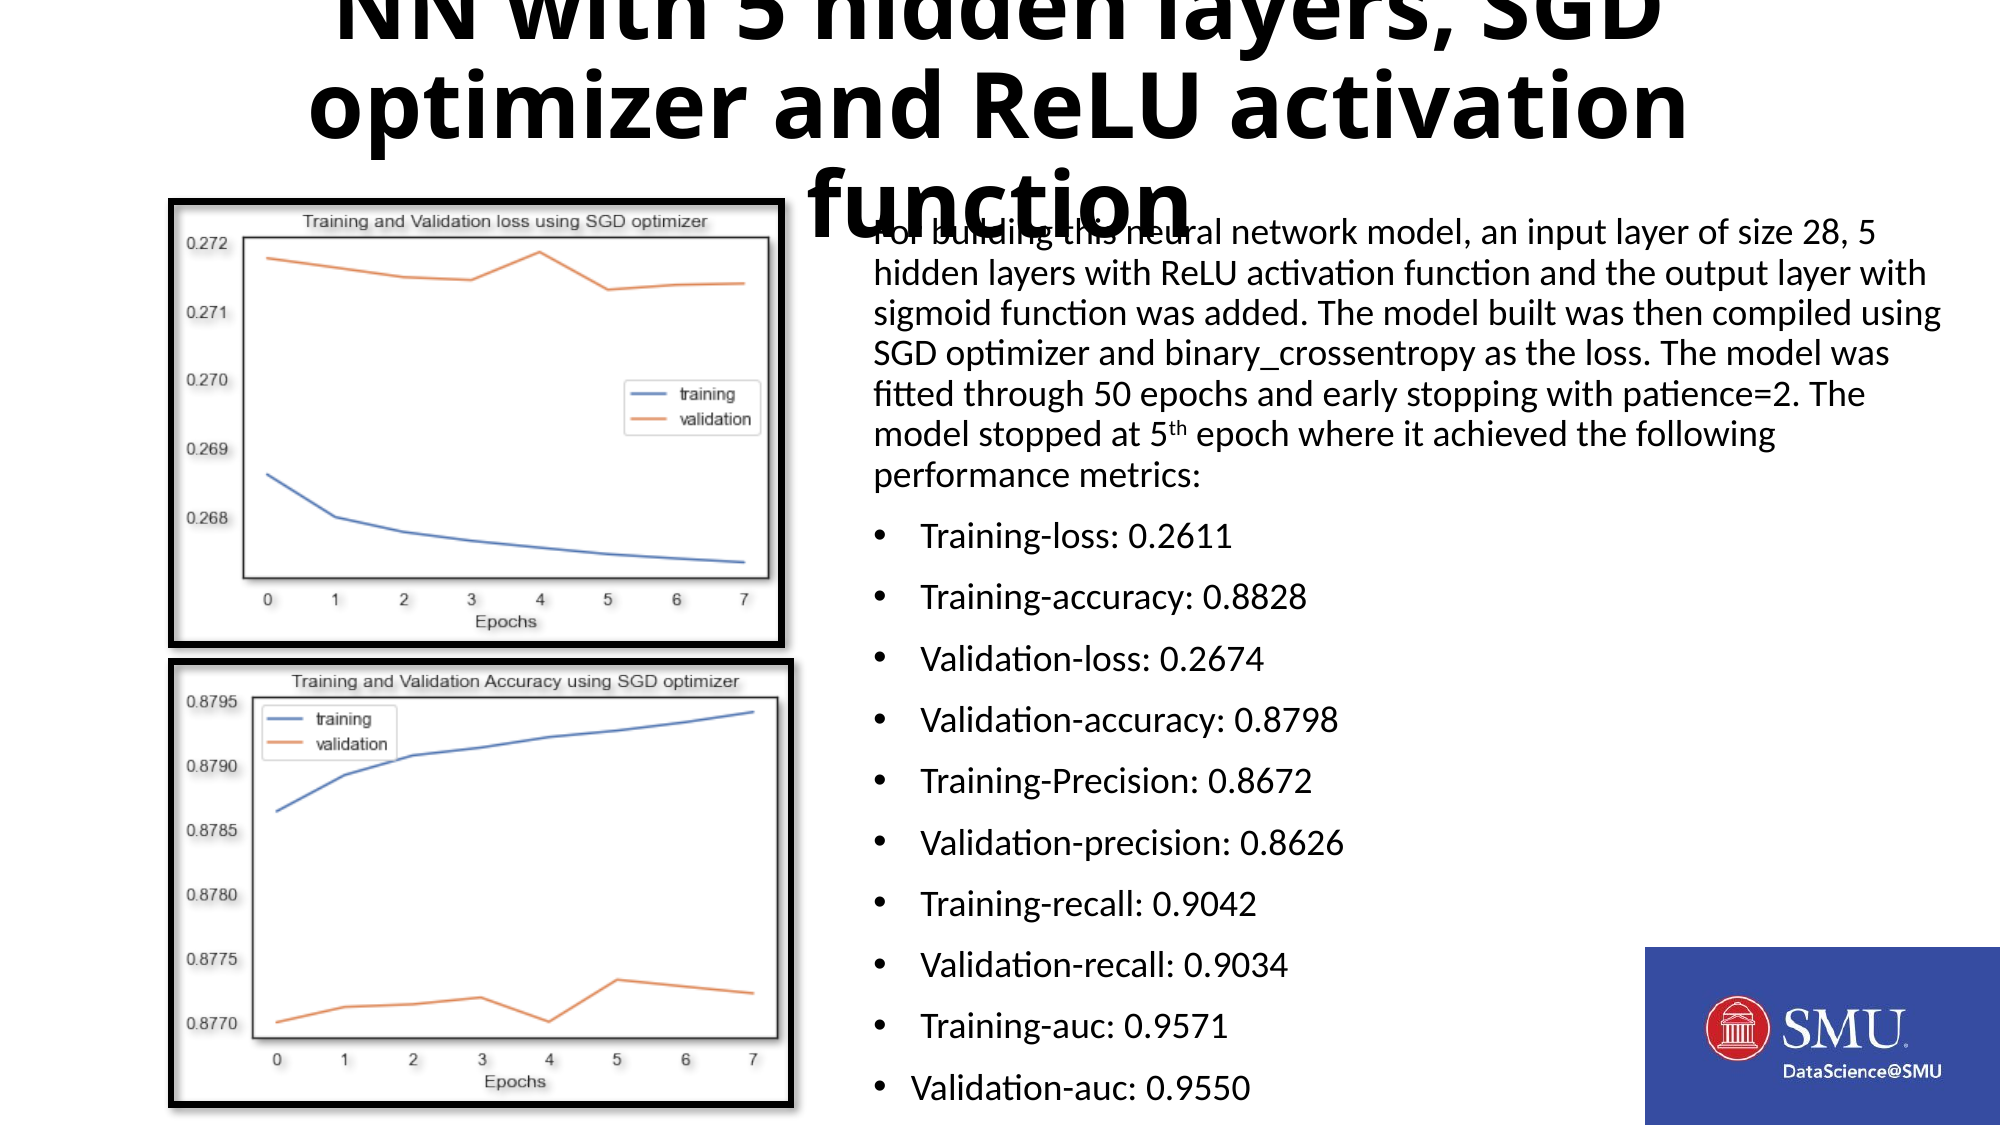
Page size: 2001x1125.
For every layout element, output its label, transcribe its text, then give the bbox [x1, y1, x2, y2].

list For building this neural network model, an input layer of size 28, 5 hidden layers with ReLU activation function and the output layer with sigmoid function was added. The model built was then compiled using SGD optimizer and binary_crossentropy as the loss. The model was fitted through 50 epochs and early stopping with patience=2. The model stopped at 5th epoch where it achieved the following performance metrics: Training-loss: 0.2611 Training-accuracy: 0.8828 Validation-loss: 0.2674 Validation-accuracy: 0.8798 Training-Precision: 0.8672 Validation-precision: 0.8626 Training-recall: 0.9042 Validation-recall: 0.9034 Training-auc: 0.9571 Validation-auc: 0.9550 [858, 204, 1963, 1099]
picture [174, 204, 779, 642]
title NN with 5 hidden layers, SGD optimizer and ReLU activation function [137, 0, 1863, 218]
picture [174, 664, 788, 1102]
picture [1645, 947, 2000, 1125]
